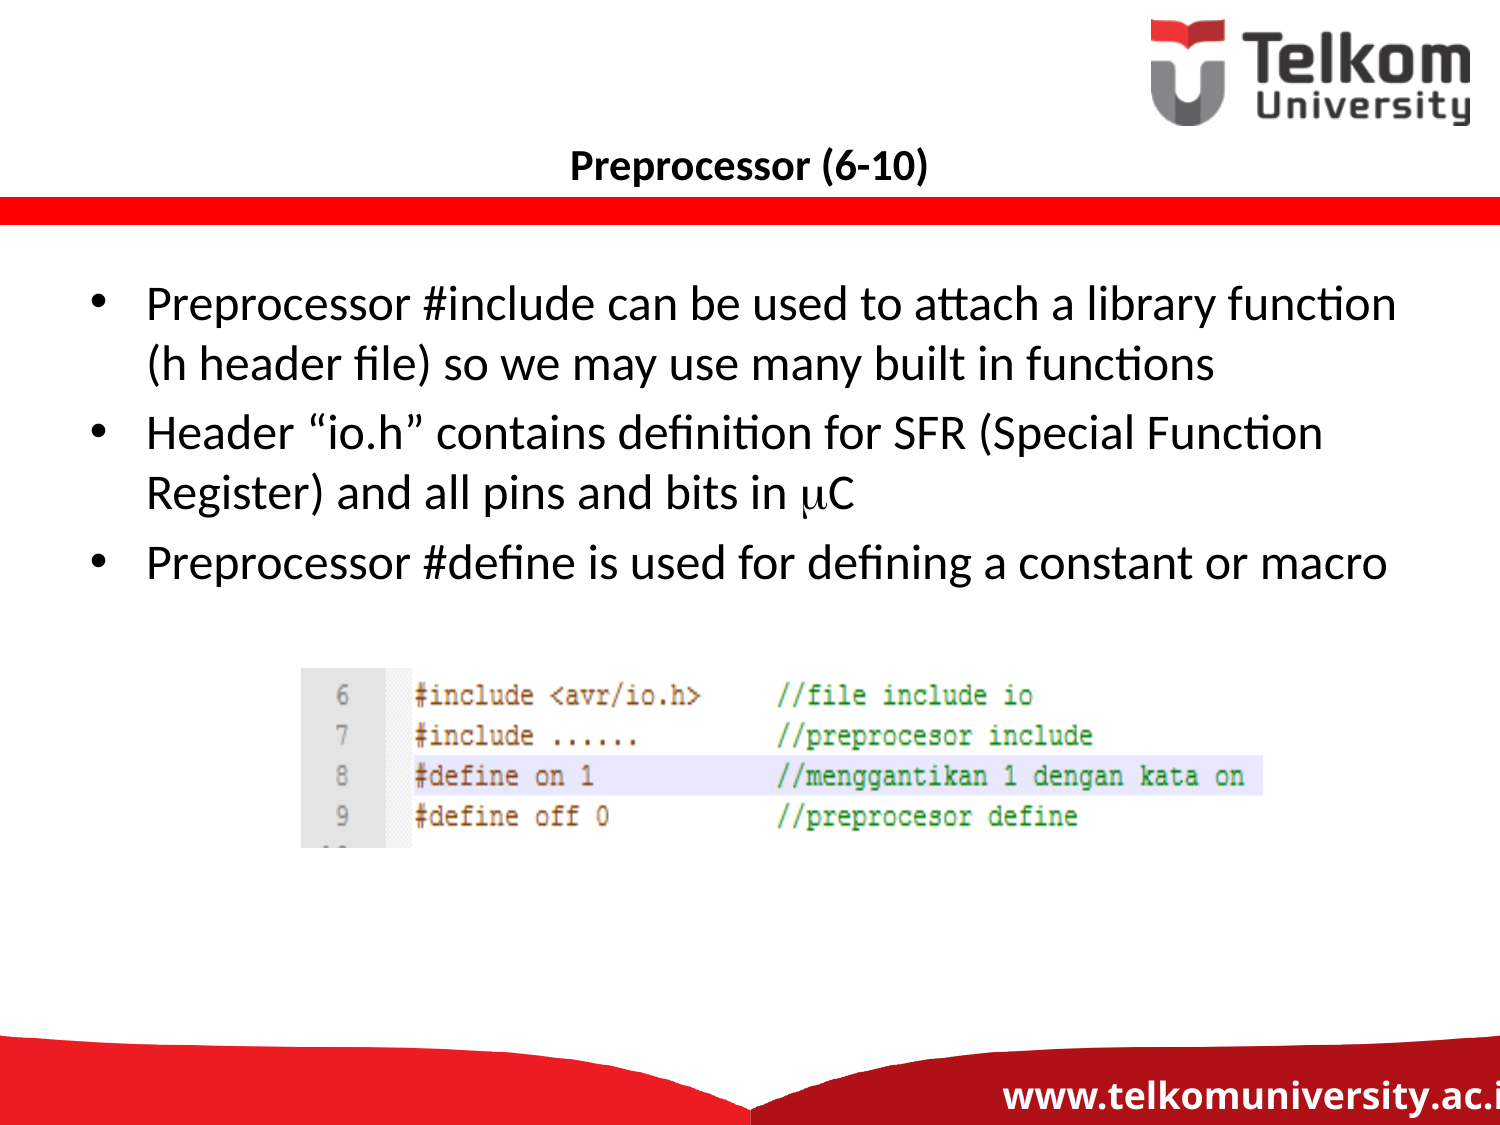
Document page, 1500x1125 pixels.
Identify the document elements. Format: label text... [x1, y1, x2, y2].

list Preprocessor #include can be used to attach a library function (h header file) so we may use many built in functions Header “io.h” contains definition for SFR (Special Function Register) and all pins and bits in C Preprocessor #define is used for defining a constant or macro [75, 262, 1425, 1005]
picture [0, 1031, 1500, 1125]
picture [300, 668, 1264, 849]
title Preprocessor (6-10) [0, 128, 1500, 198]
picture [1151, 19, 1470, 126]
